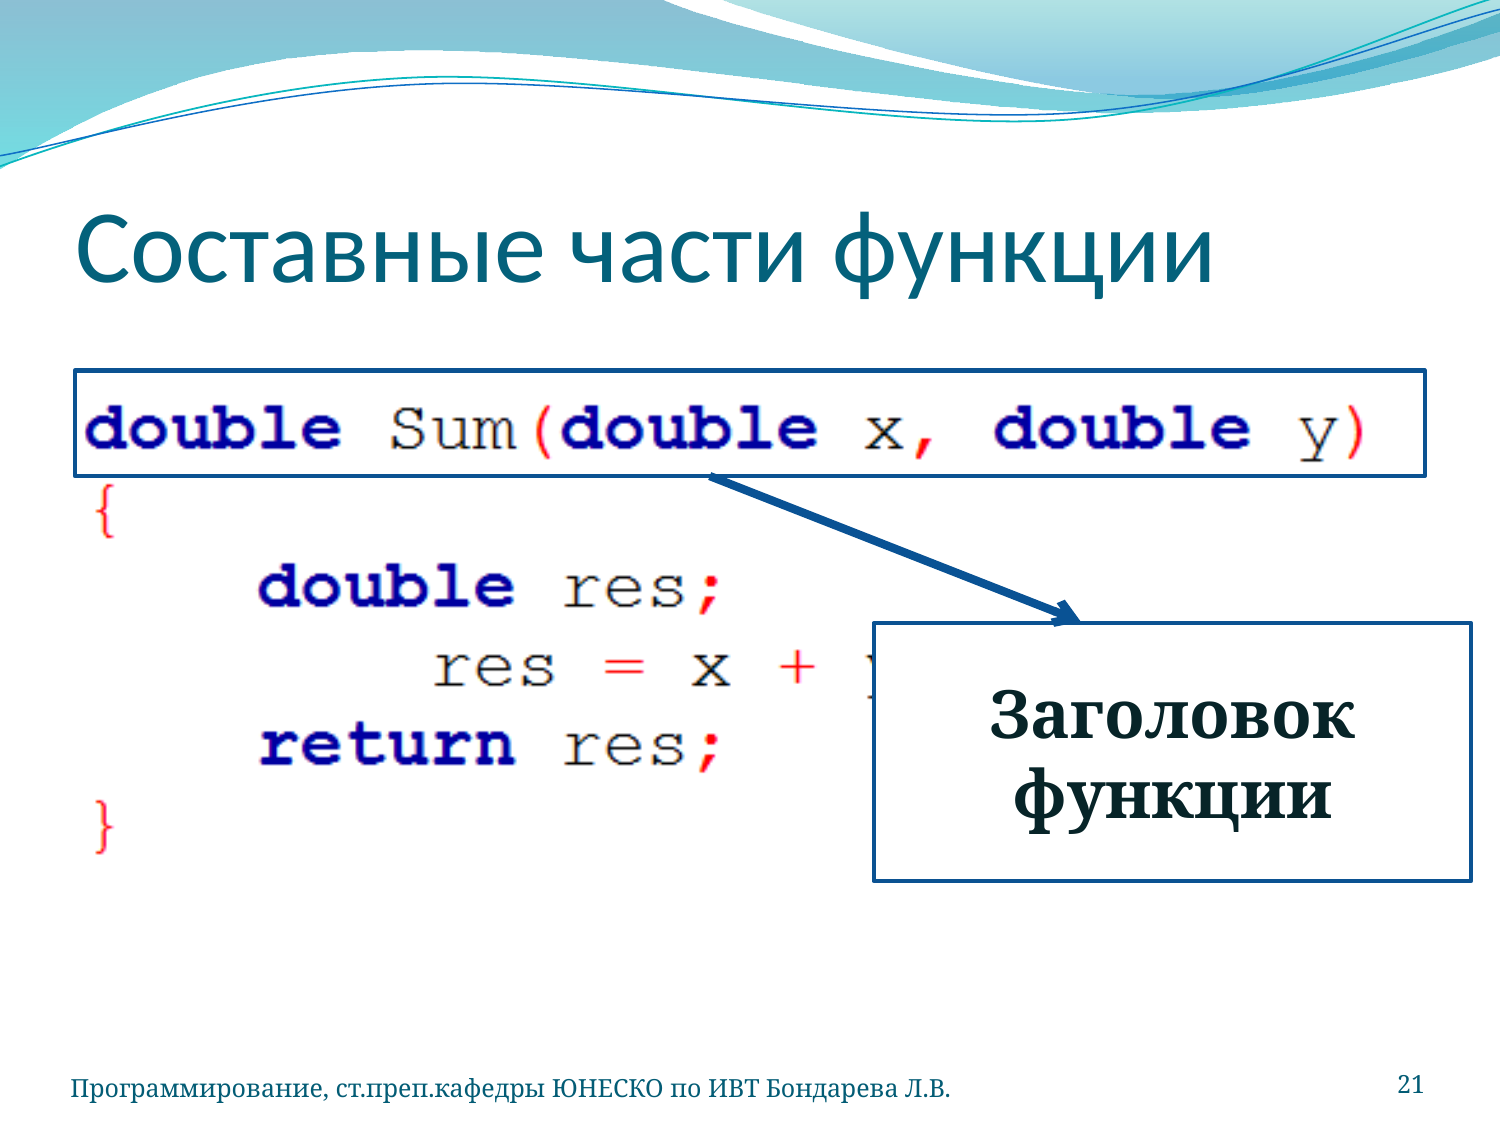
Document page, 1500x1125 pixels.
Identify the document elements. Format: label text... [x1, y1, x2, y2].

picture [84, 373, 1416, 870]
text_box [73, 368, 1427, 478]
title Составные части функции [75, 115, 1425, 303]
slide_number 21 [1299, 1042, 1425, 1103]
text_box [709, 475, 1081, 622]
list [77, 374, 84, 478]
footer Программирование, ст.преп.кафедры ЮНЕСКО по ИВТ Бондарева Л.В. [70, 1042, 988, 1103]
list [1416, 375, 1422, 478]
footer Программирование, ст.преп.кафедры ЮНЕСКО по ИВТ Бондарева Л.В. [872, 621, 1422, 883]
text_box Заголовок функции [1416, 621, 1473, 883]
